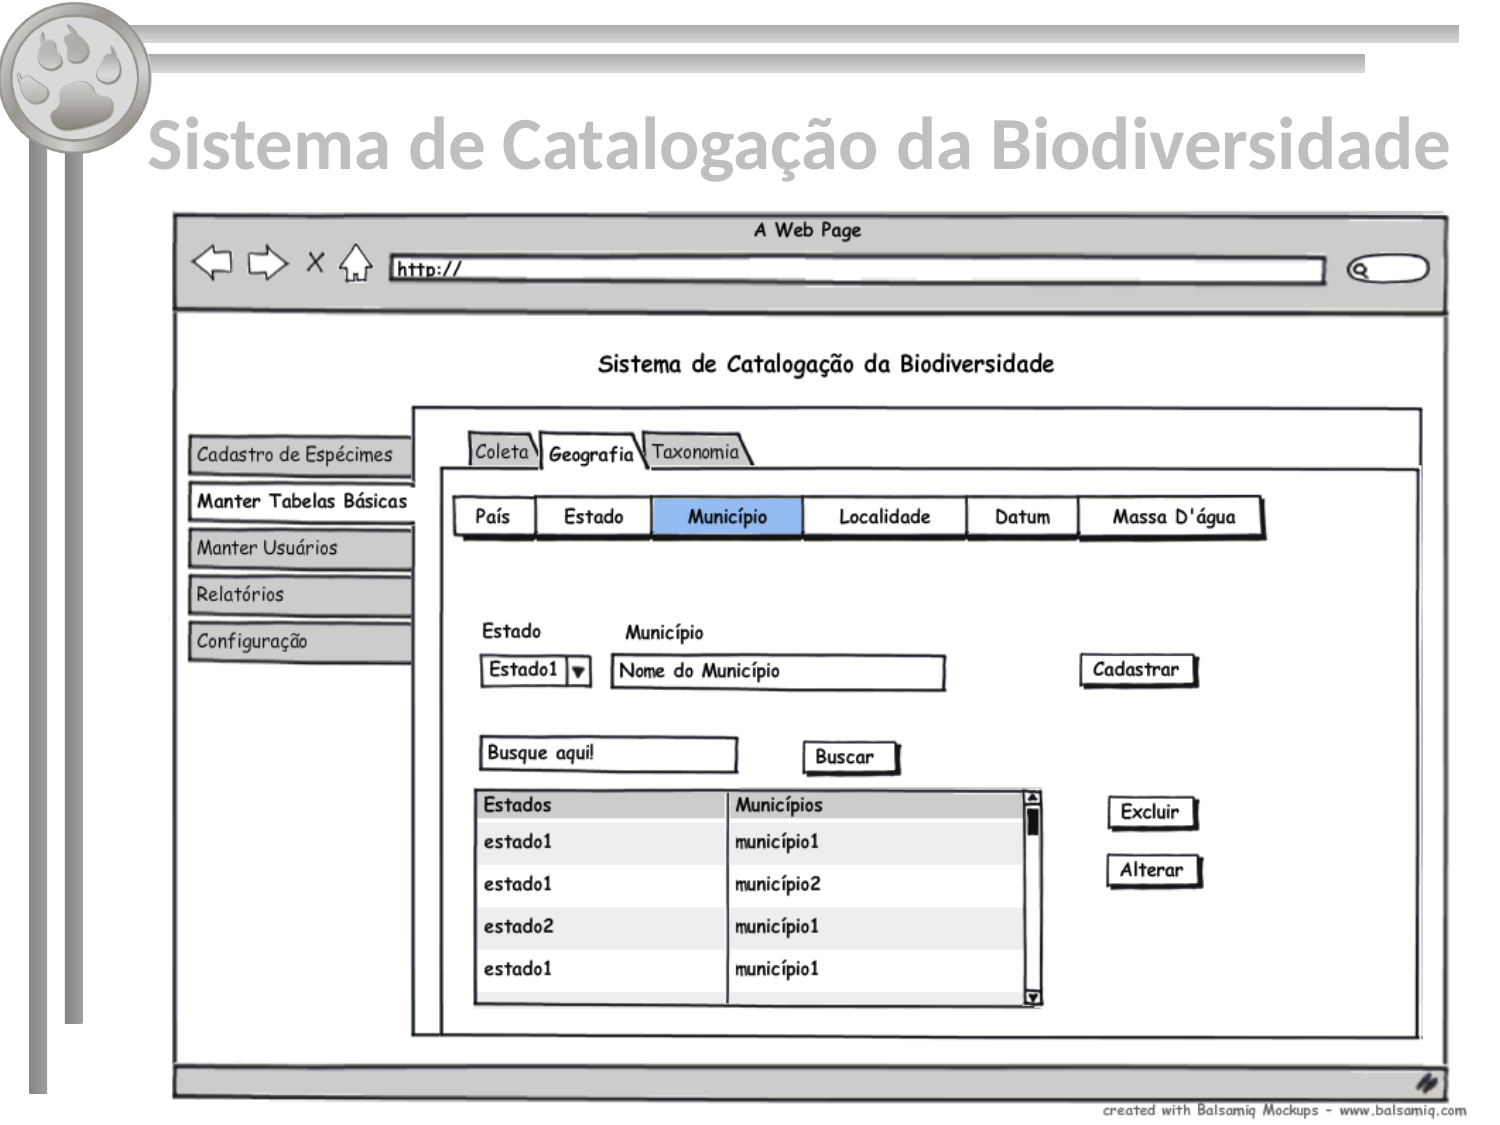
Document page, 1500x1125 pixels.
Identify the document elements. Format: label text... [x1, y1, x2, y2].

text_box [0, 0, 154, 157]
text_box [63, 165, 85, 1025]
picture [147, 190, 1471, 1125]
text_box [27, 165, 49, 1096]
text_box Sistema de Catalogação da Biodiversidade Portal Virtual do Cerrado [123, 87, 1477, 242]
text_box [158, 23, 1461, 45]
text_box [158, 53, 1366, 74]
